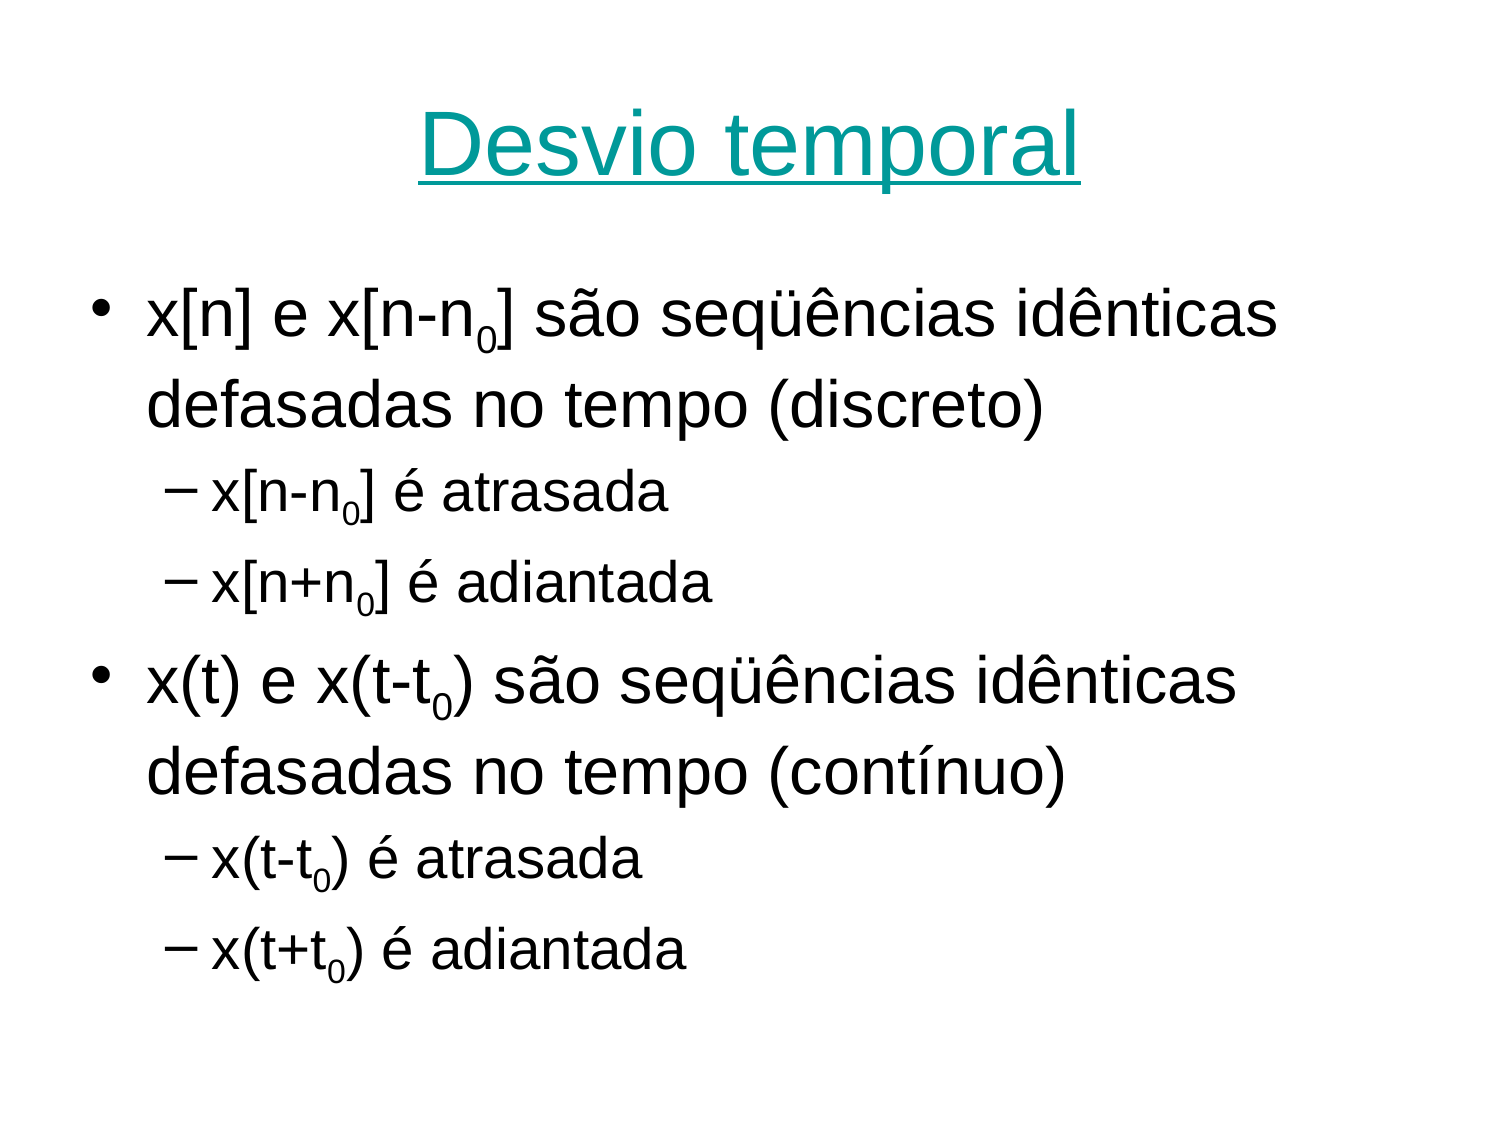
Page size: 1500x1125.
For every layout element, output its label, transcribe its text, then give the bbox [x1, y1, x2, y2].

title Desvio temporal [75, 45, 1425, 233]
list x[n] e x[n-n0] são seqüências idênticas defasadas no tempo (discreto) x[n-n0] é atrasada x[n+n0] é adiantada x(t) e x(t-t0) são seqüências idênticas defasadas no tempo (contínuo) x(t-t0) é atrasada x(t+t0) é adiantada [75, 262, 1425, 1005]
